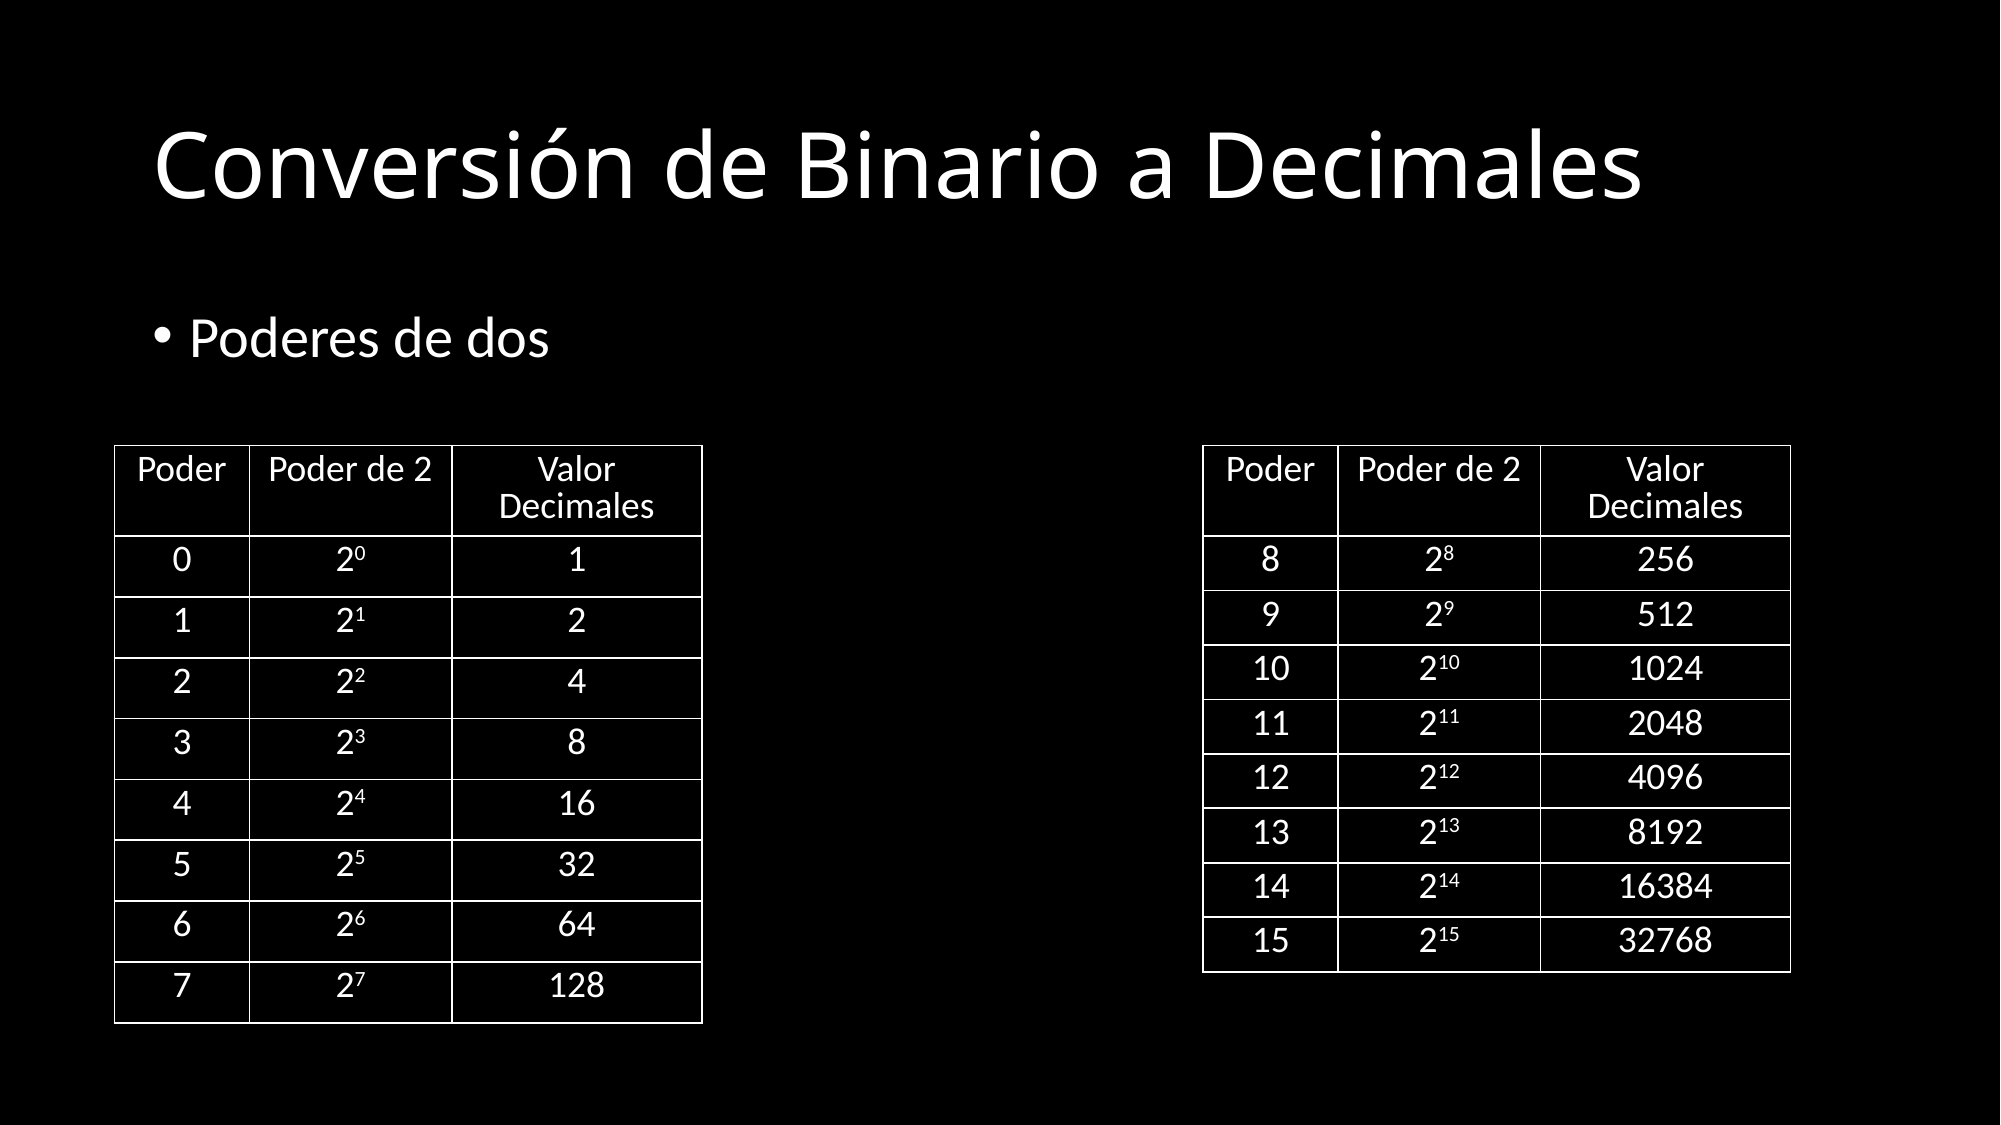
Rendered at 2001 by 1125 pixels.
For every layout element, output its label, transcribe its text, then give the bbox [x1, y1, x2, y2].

table_cell 8192 [1541, 809, 1790, 862]
table_cell 8 [453, 719, 701, 779]
table_cell 7 [115, 963, 249, 1022]
table_cell 128 [453, 963, 701, 1022]
table_cell 6 [115, 902, 249, 961]
table_cell 21 [250, 598, 451, 657]
table_cell 8 [1204, 537, 1337, 590]
table_cell 20 [250, 537, 451, 596]
table_cell 1024 [1541, 646, 1790, 699]
table_header Poder de 2 [250, 446, 451, 535]
table_cell 29 [1339, 591, 1540, 644]
table_cell 4 [115, 780, 249, 839]
table_cell 28 [1339, 537, 1540, 590]
list Poderes de dos [137, 299, 1930, 1101]
table_cell 25 [250, 841, 451, 900]
table_header Poder de 2 [1339, 446, 1540, 535]
table_cell 214 [1339, 864, 1540, 916]
table_cell 15 [1204, 918, 1337, 971]
table_cell 14 [1204, 864, 1337, 916]
table_cell 32768 [1541, 918, 1790, 971]
table_cell 256 [1541, 537, 1790, 590]
table_cell 16 [453, 780, 701, 839]
table_header Poder [1204, 446, 1337, 535]
table_cell 1 [115, 598, 249, 657]
table_header Valor Decimales [453, 446, 701, 535]
table_cell 210 [1339, 646, 1540, 699]
table_header Valor Decimales [1541, 446, 1790, 535]
table_cell 1 [453, 537, 701, 596]
table_cell 2 [115, 659, 249, 718]
table_cell 512 [1541, 591, 1790, 644]
table_cell 12 [1204, 755, 1337, 807]
title Conversión de Binario a Decimales [137, 59, 1863, 278]
table_cell 64 [453, 902, 701, 961]
table_cell 4 [453, 659, 701, 718]
table_cell 10 [1204, 646, 1337, 699]
table_cell 9 [1204, 591, 1337, 644]
table_cell 24 [250, 780, 451, 839]
table_cell 22 [250, 659, 451, 718]
table_cell 3 [115, 719, 249, 779]
table_cell 11 [1204, 700, 1337, 753]
table_cell 0 [115, 537, 249, 596]
table_cell 215 [1339, 918, 1540, 971]
table_cell 16384 [1541, 864, 1790, 916]
table_cell 27 [250, 963, 451, 1022]
table_cell 5 [115, 841, 249, 900]
table_cell 13 [1204, 809, 1337, 862]
table_cell 2 [453, 598, 701, 657]
table_cell 4096 [1541, 755, 1790, 807]
table_cell 26 [250, 902, 451, 961]
table_cell 32 [453, 841, 701, 900]
table_cell 212 [1339, 755, 1540, 807]
table_header Poder [115, 446, 249, 535]
table_cell 211 [1339, 700, 1540, 753]
table_cell 2048 [1541, 700, 1790, 753]
table_cell 23 [250, 719, 451, 779]
table_cell 213 [1339, 809, 1540, 862]
